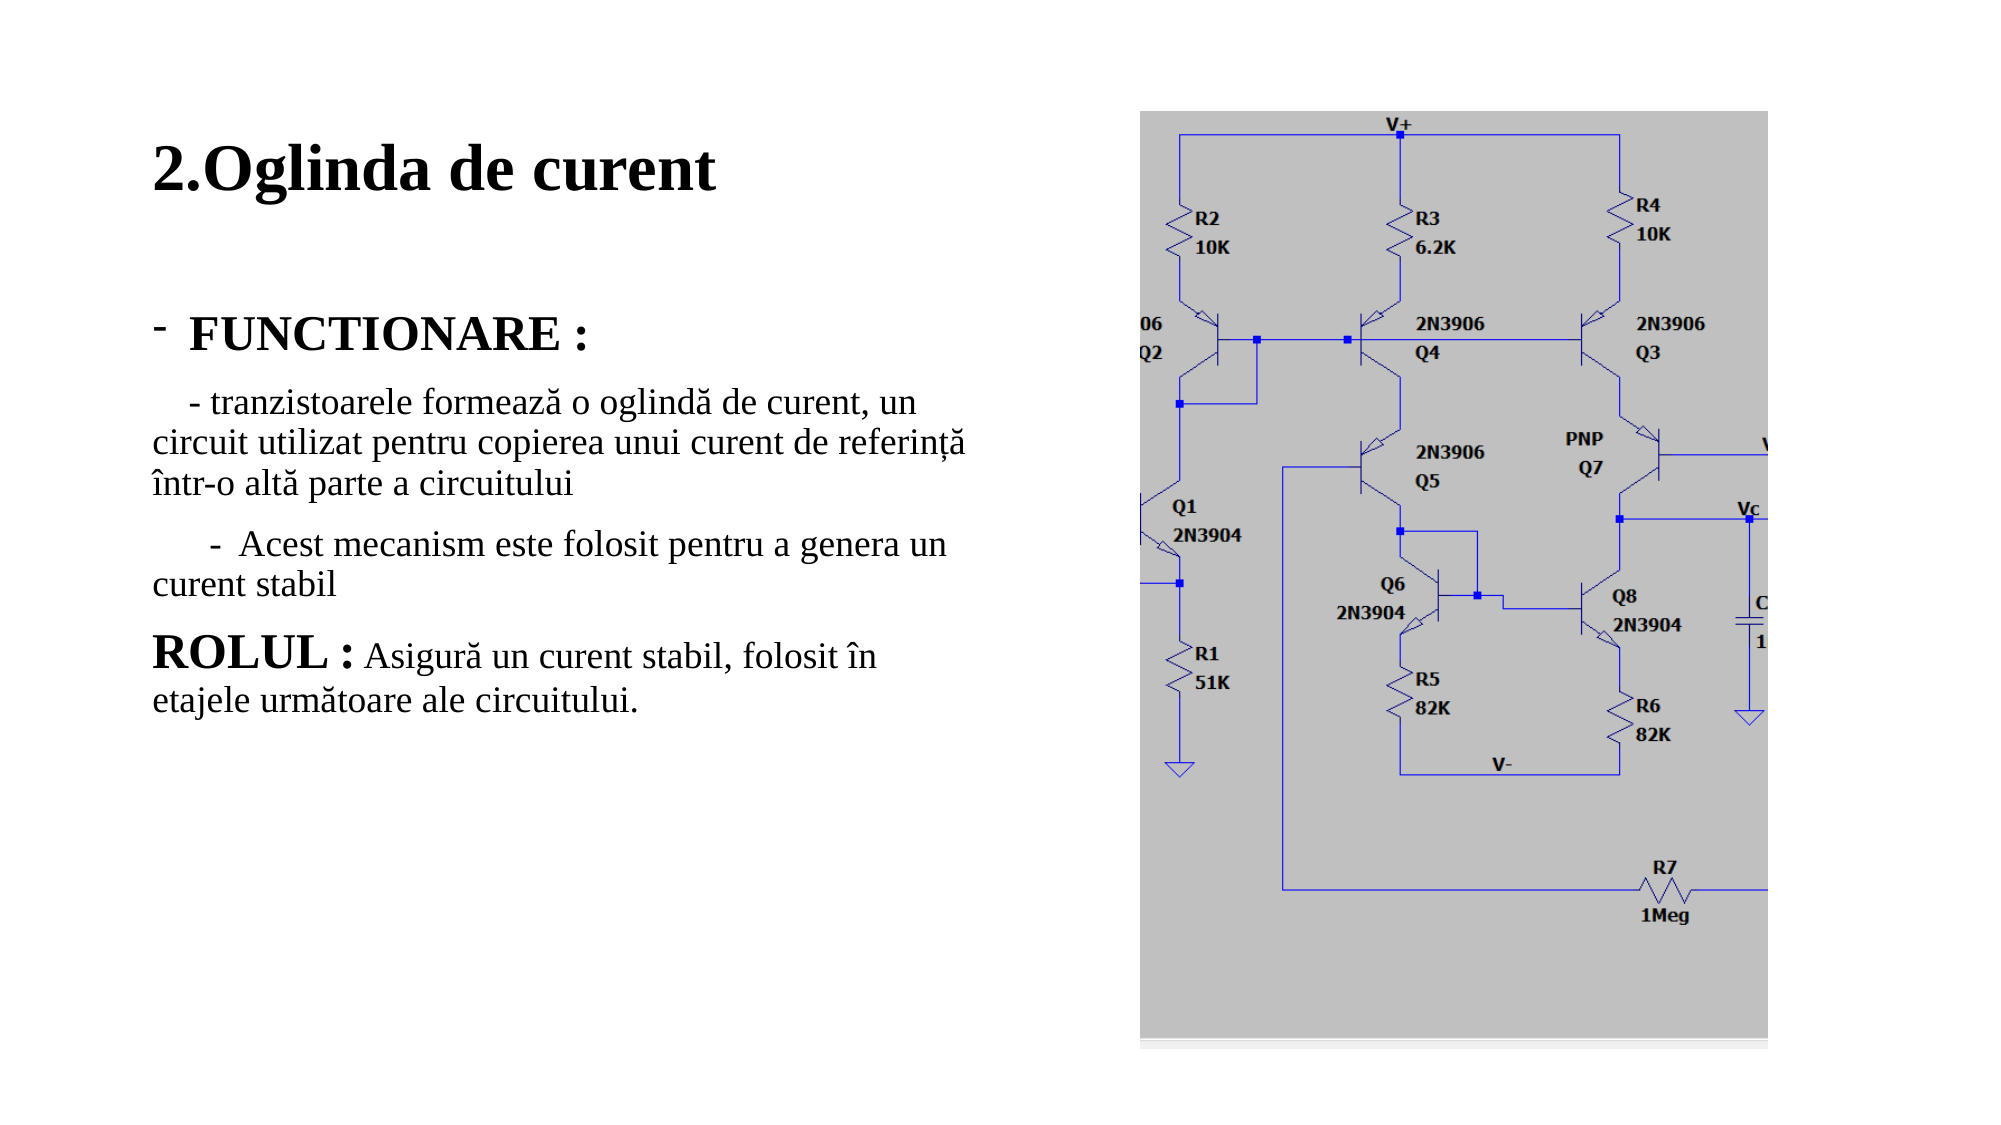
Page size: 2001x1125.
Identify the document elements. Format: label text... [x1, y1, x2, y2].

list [1139, 111, 1768, 1050]
list FUNCTIONARE : - tranzistoarele formează o oglindă de curent, un circuit utilizat pentru copierea unui curent de referință într-o altă parte a circuitului - Acest mecanism este folosit pentru a genera un curent stabil ROLUL : Asigură un curent stabil, folosit în etajele următoare ale circuitului. [137, 299, 988, 1014]
title 2.Oglinda de curent [137, 59, 1863, 278]
